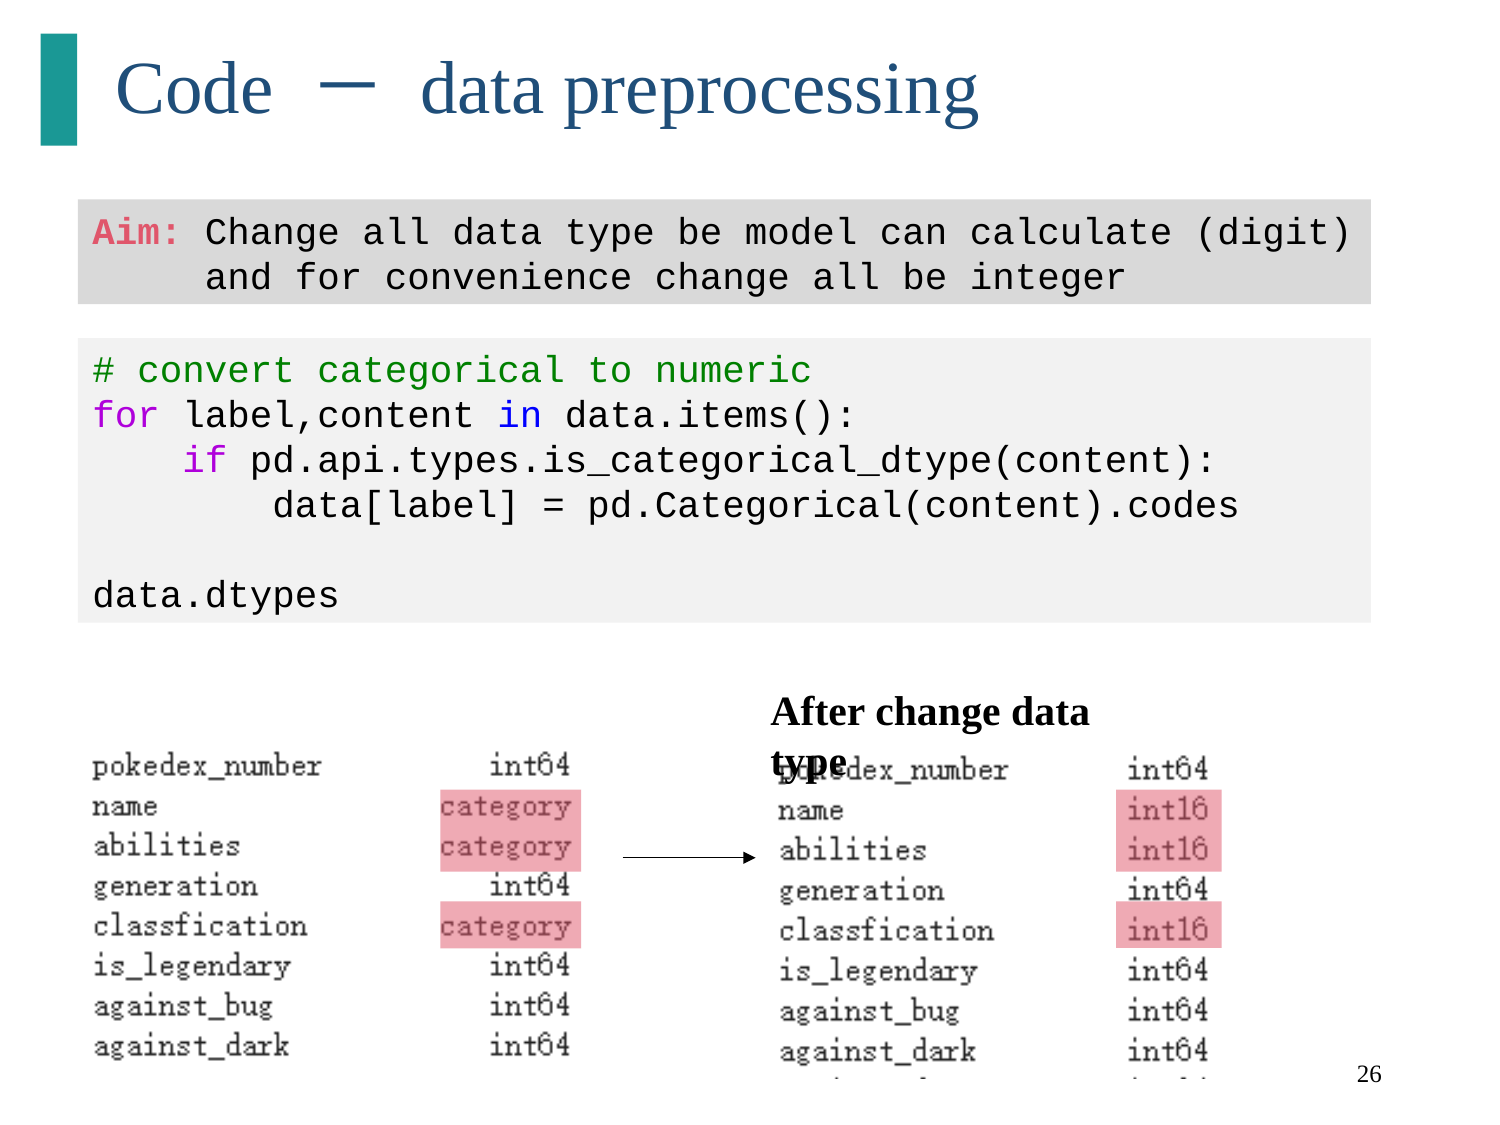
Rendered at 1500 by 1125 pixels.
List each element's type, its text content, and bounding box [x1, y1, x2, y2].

text_box # convert categorical to numeric for label,content in data.items(): if pd.api.types.is_categorical_dtype(content): data[label] = pd.Categorical(content).codes data.dtypes [77, 338, 1371, 623]
title Code － data preprocessing [100, 33, 1371, 146]
picture [77, 736, 586, 1062]
text_box After change data type [755, 676, 1193, 792]
text_box Aim: Change all data type be model can calculate (digit) and for convenience change all be integer [77, 199, 1371, 305]
slide_number 26 [1059, 1042, 1397, 1103]
picture [758, 747, 1222, 1079]
